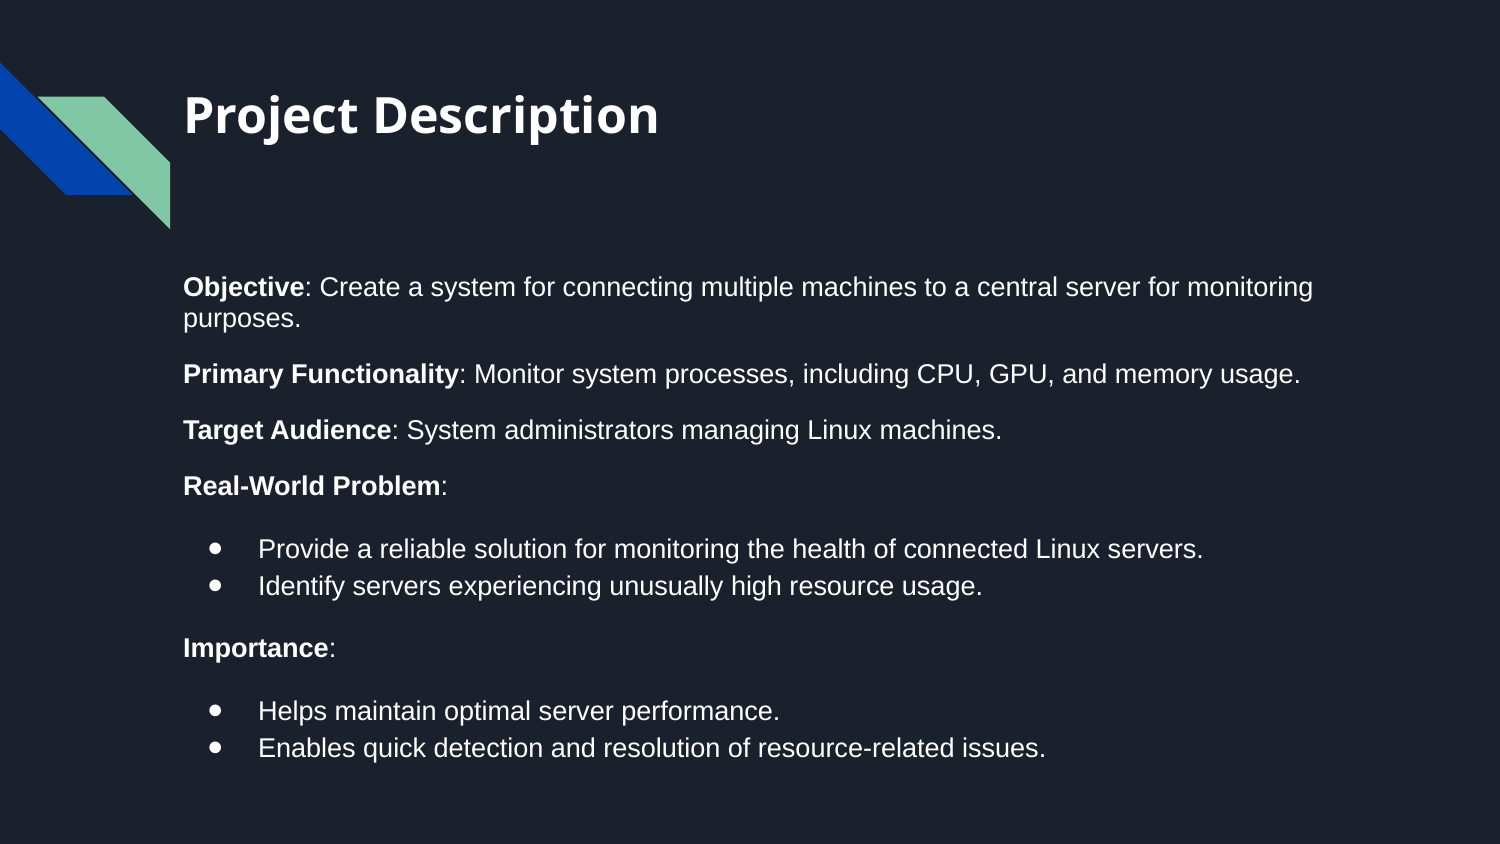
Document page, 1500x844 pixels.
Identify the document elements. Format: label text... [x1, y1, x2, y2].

title Project Description [168, 64, 1368, 215]
list Objective: Create a system for connecting multiple machines to a central server for monitoring purposes. Primary Functionality: Monitor system processes, including CPU, GPU, and memory usage. Target Audience: System administrators managing Linux machines. Real-World Problem: Provide a reliable solution for monitoring the health of connected Linux servers. Identify servers experiencing unusually high resource usage. Importance: Helps maintain optimal server performance. Enables quick detection and resolution of resource-related issues. [168, 257, 1368, 780]
